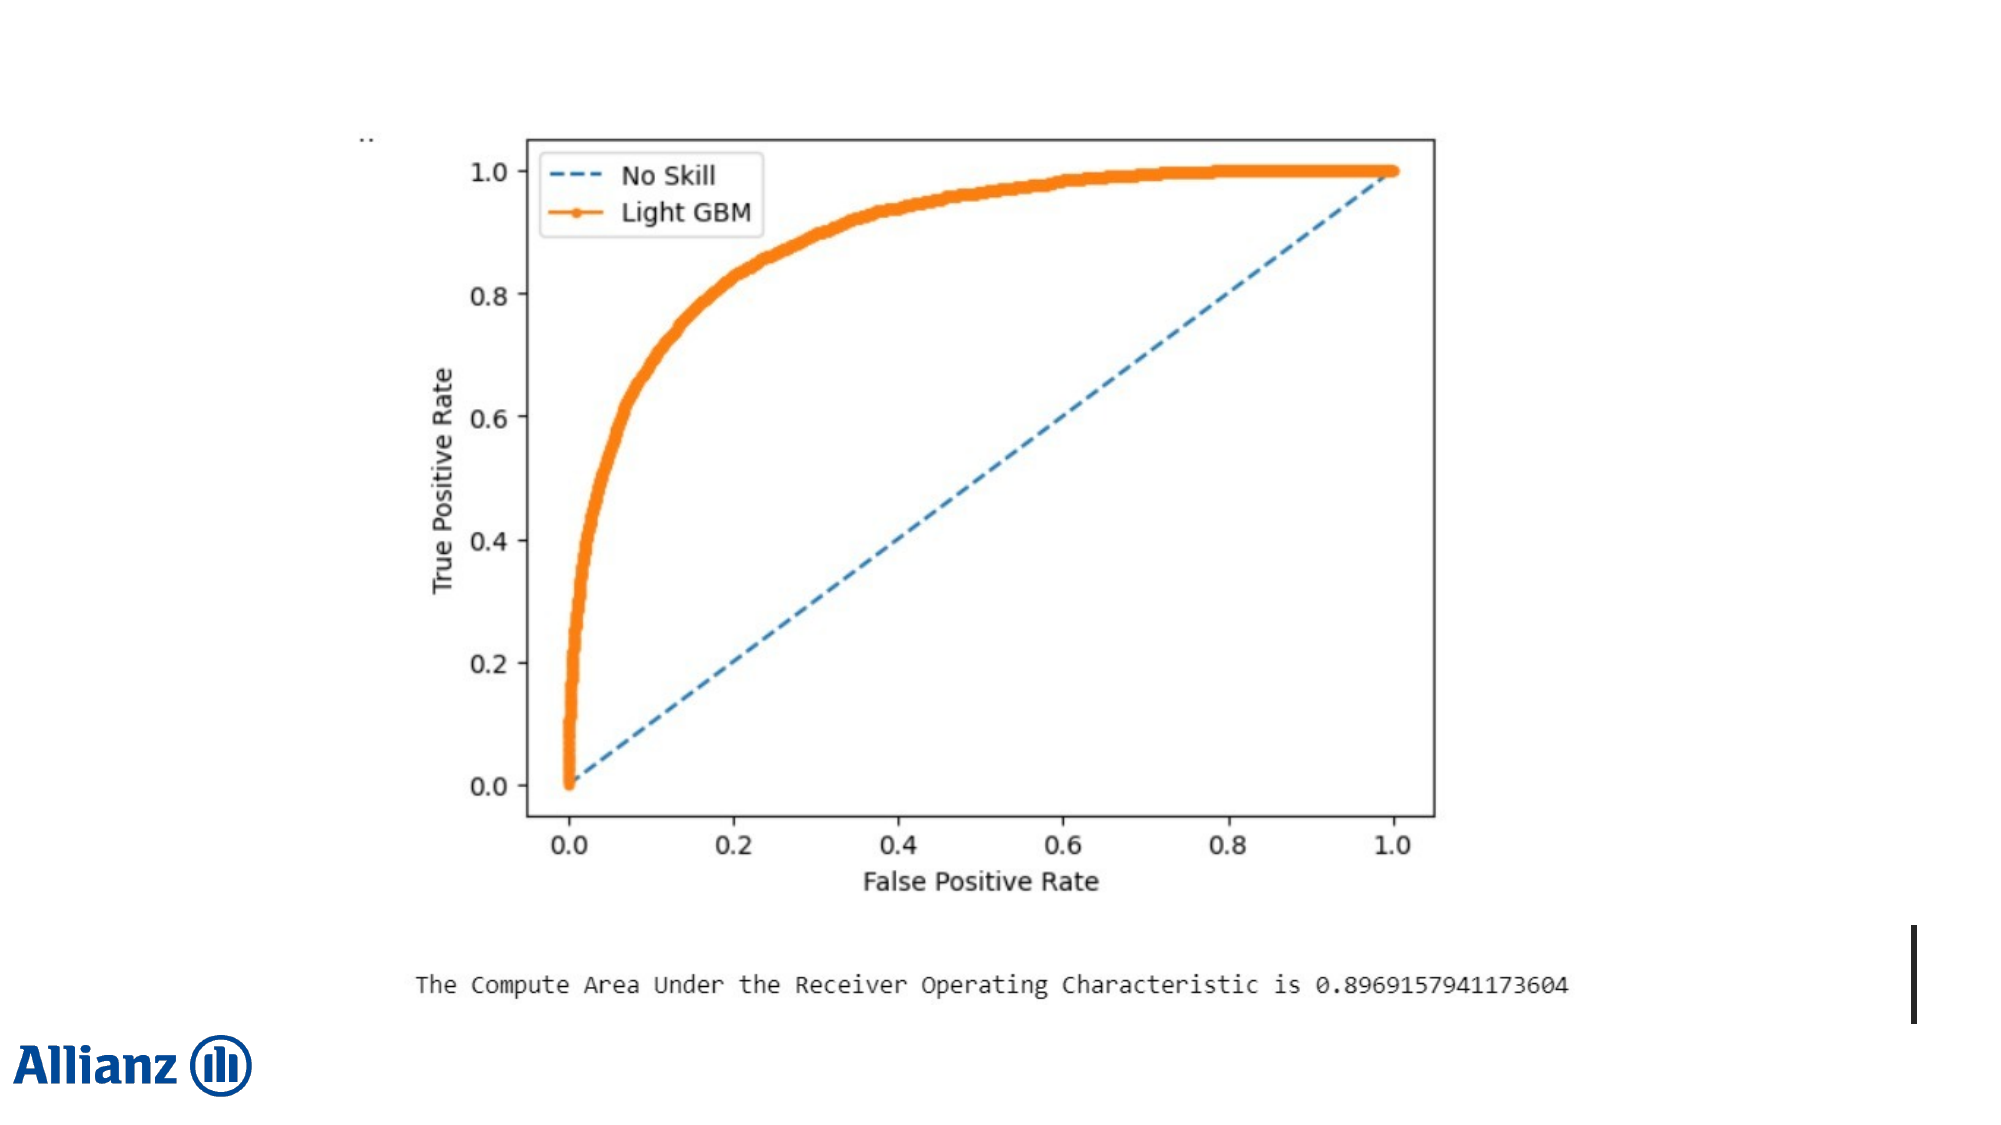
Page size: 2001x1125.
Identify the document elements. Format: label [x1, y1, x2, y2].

picture [13, 950, 252, 1125]
picture [358, 120, 1806, 1005]
